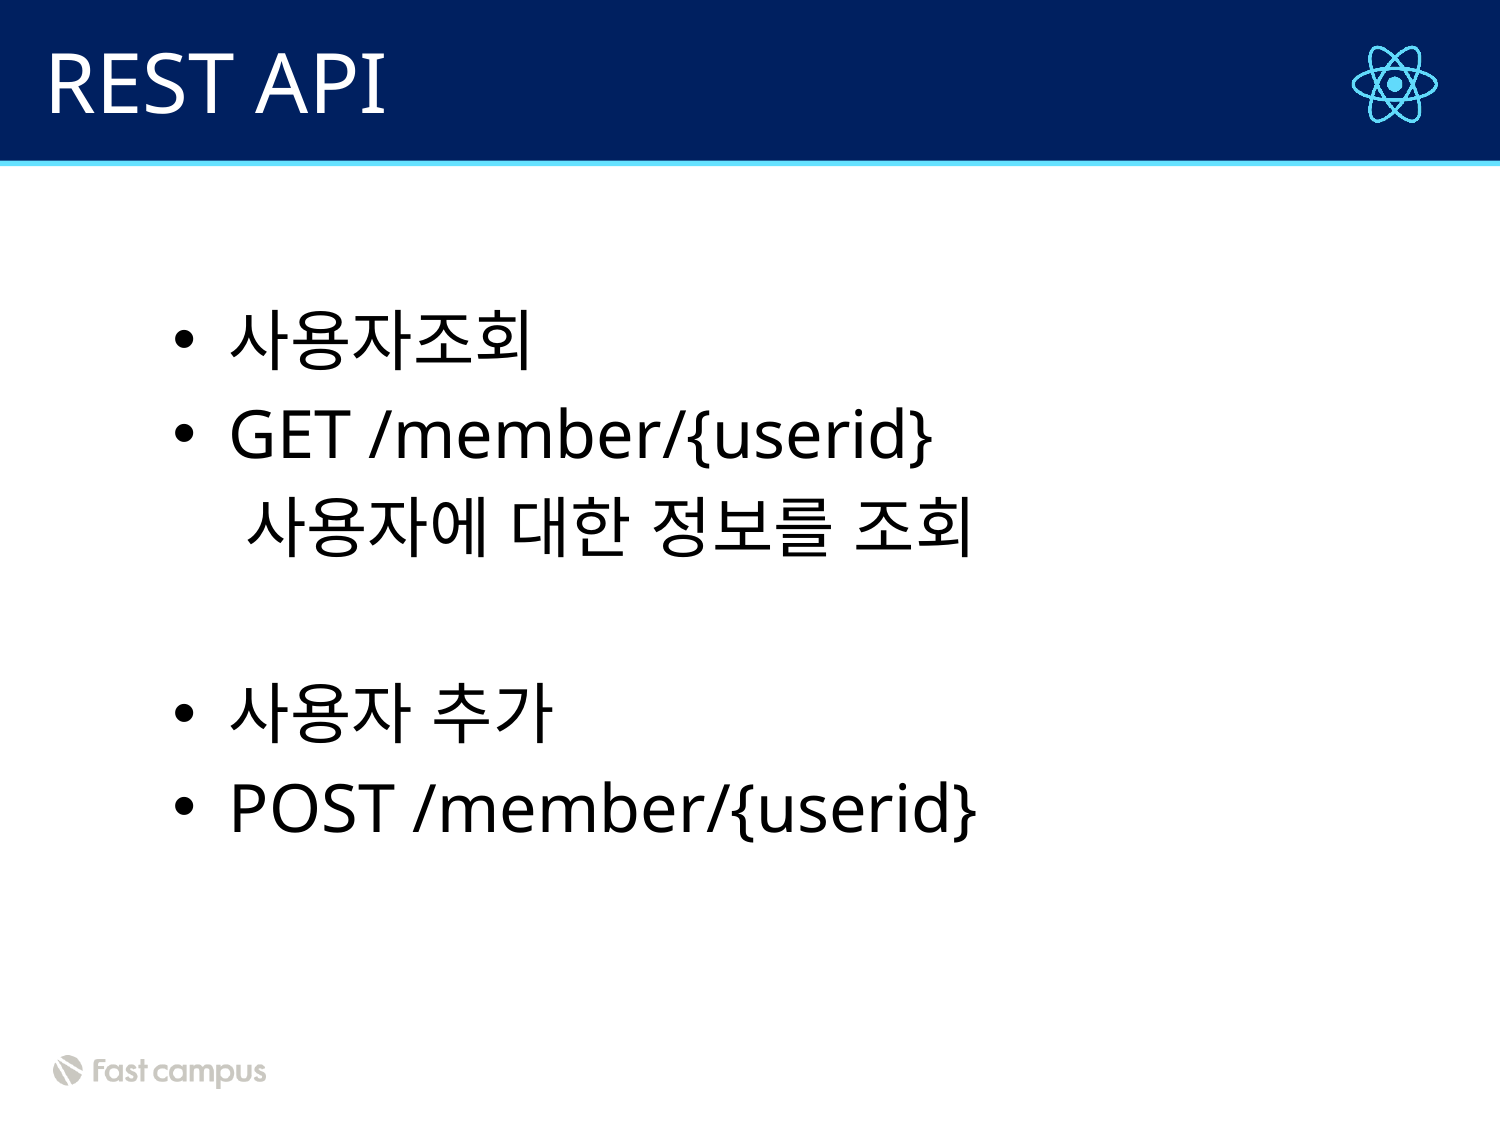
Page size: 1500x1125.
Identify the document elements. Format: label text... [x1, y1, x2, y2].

picture [1380, 36, 1444, 135]
title REST API [29, 0, 1380, 175]
list 사용자조회 GET /member/{userid} 사용자에 대한 정보를 조회 사용자 추가 POST /member/{userid} [157, 290, 1343, 953]
